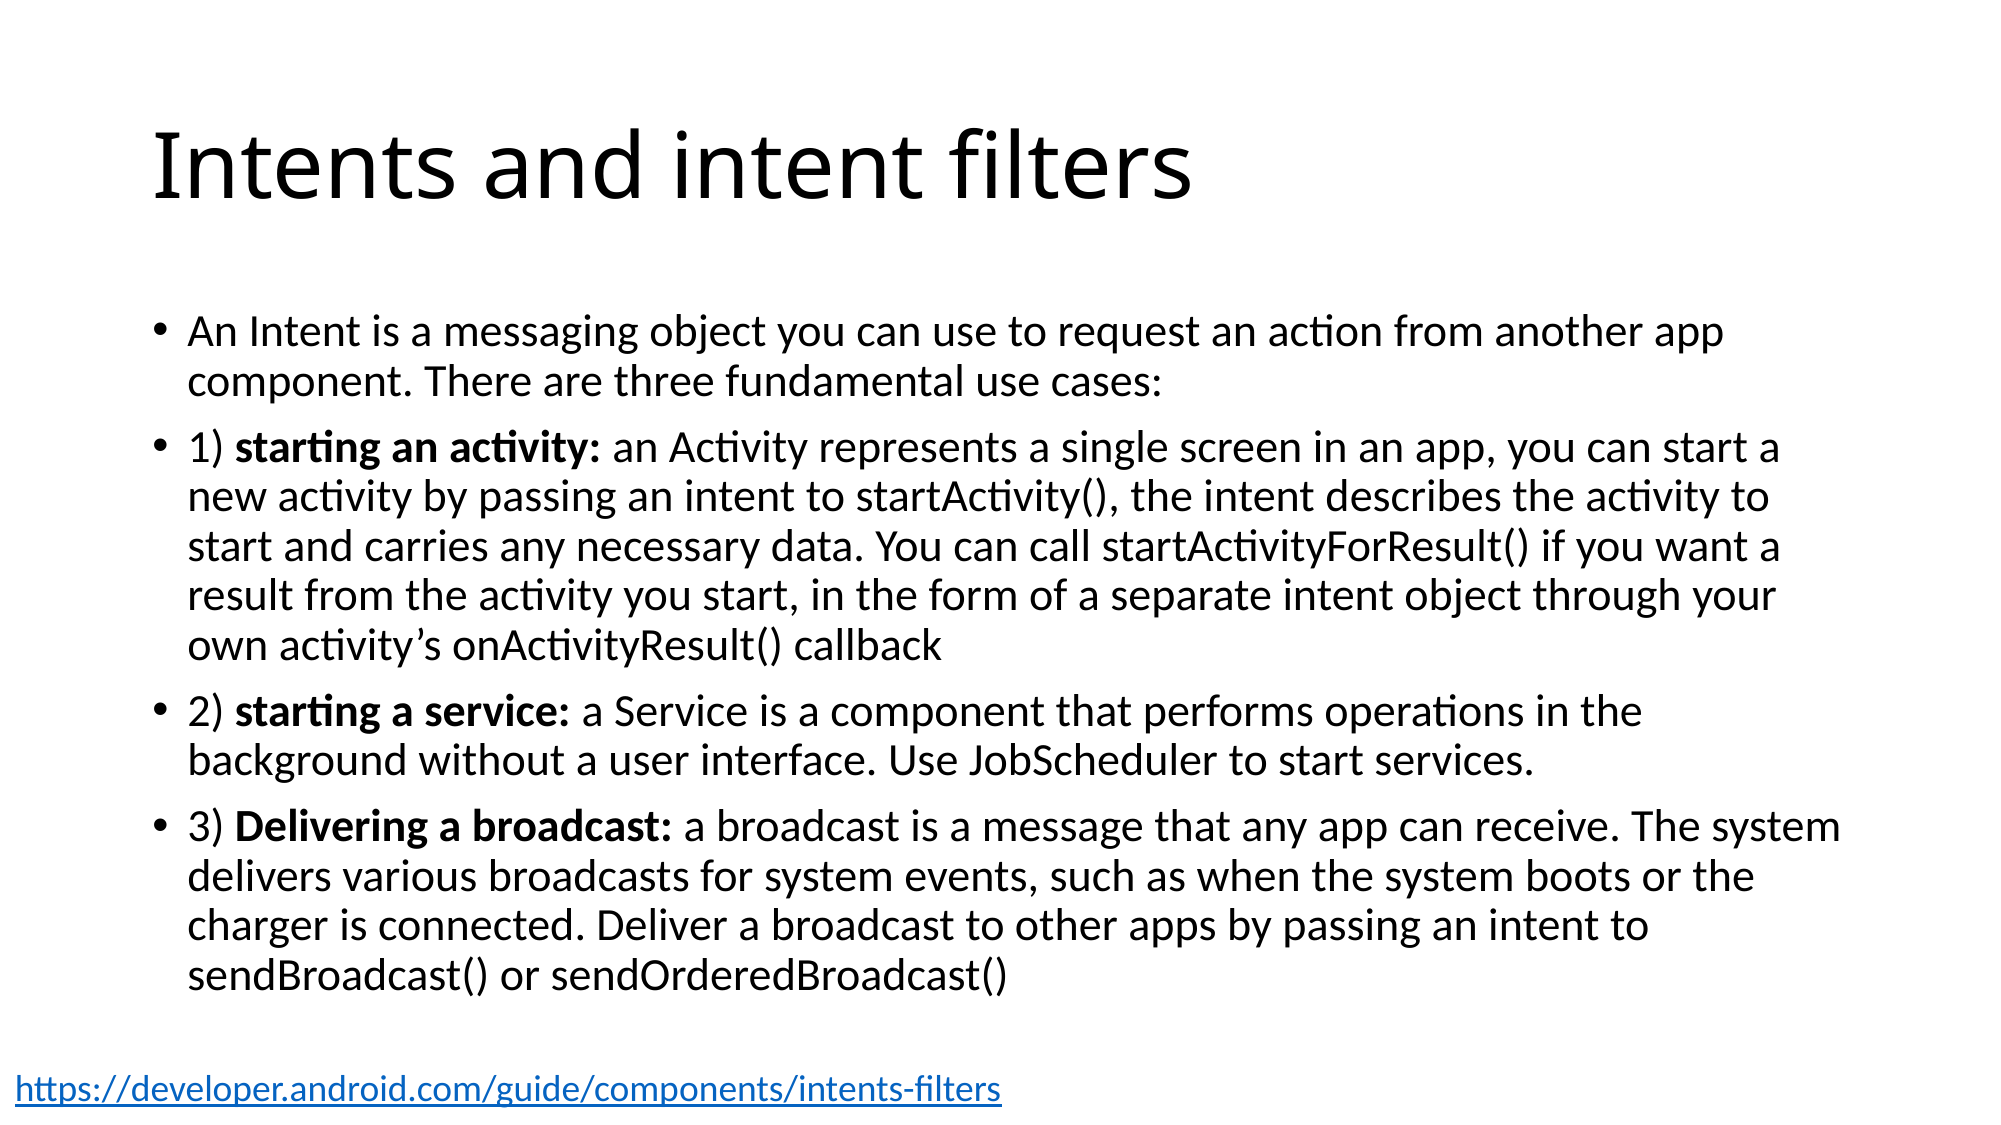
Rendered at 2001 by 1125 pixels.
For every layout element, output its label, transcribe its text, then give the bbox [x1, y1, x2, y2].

list An Intent is a messaging object you can use to request an action from another app component. There are three fundamental use cases: 1) starting an activity: an Activity represents a single screen in an app, you can start a new activity by passing an intent to startActivity(), the intent describes the activity to start and carries any necessary data. You can call startActivityForResult() if you want a result from the activity you start, in the form of a separate intent object through your own activity’s onActivityResult() callback 2) starting a service: a Service is a component that performs operations in the background without a user interface. Use JobScheduler to start services. 3) Delivering a broadcast: a broadcast is a message that any app can receive. The system delivers various broadcasts for system events, such as when the system boots or the charger is connected. Deliver a broadcast to other apps by passing an intent to sendBroadcast() or sendOrderedBroadcast() [137, 299, 1863, 1014]
text_box https://developer.android.com/guide/components/intents-filters [0, 1056, 1032, 1117]
title Intents and intent filters [137, 59, 1863, 278]
